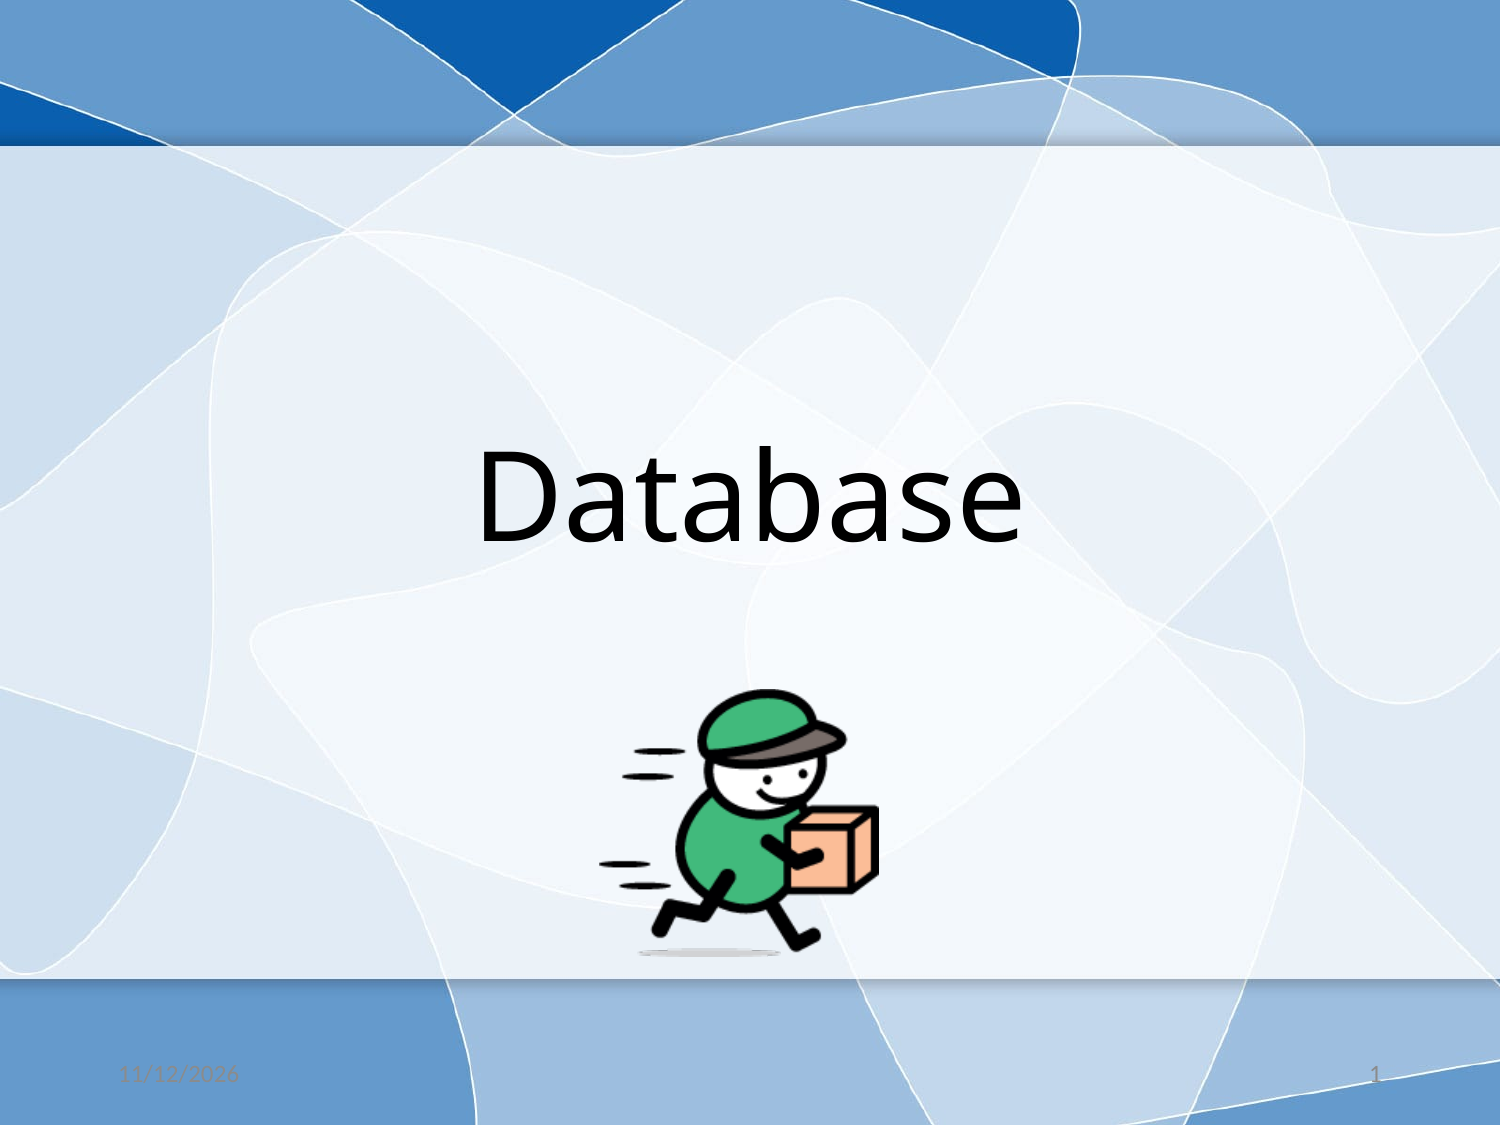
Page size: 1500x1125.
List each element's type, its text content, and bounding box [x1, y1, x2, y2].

title Database [112, 184, 1388, 576]
slide_number 1 [1059, 1042, 1397, 1103]
picture [0, 0, 1500, 1125]
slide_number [103, 1042, 441, 1103]
